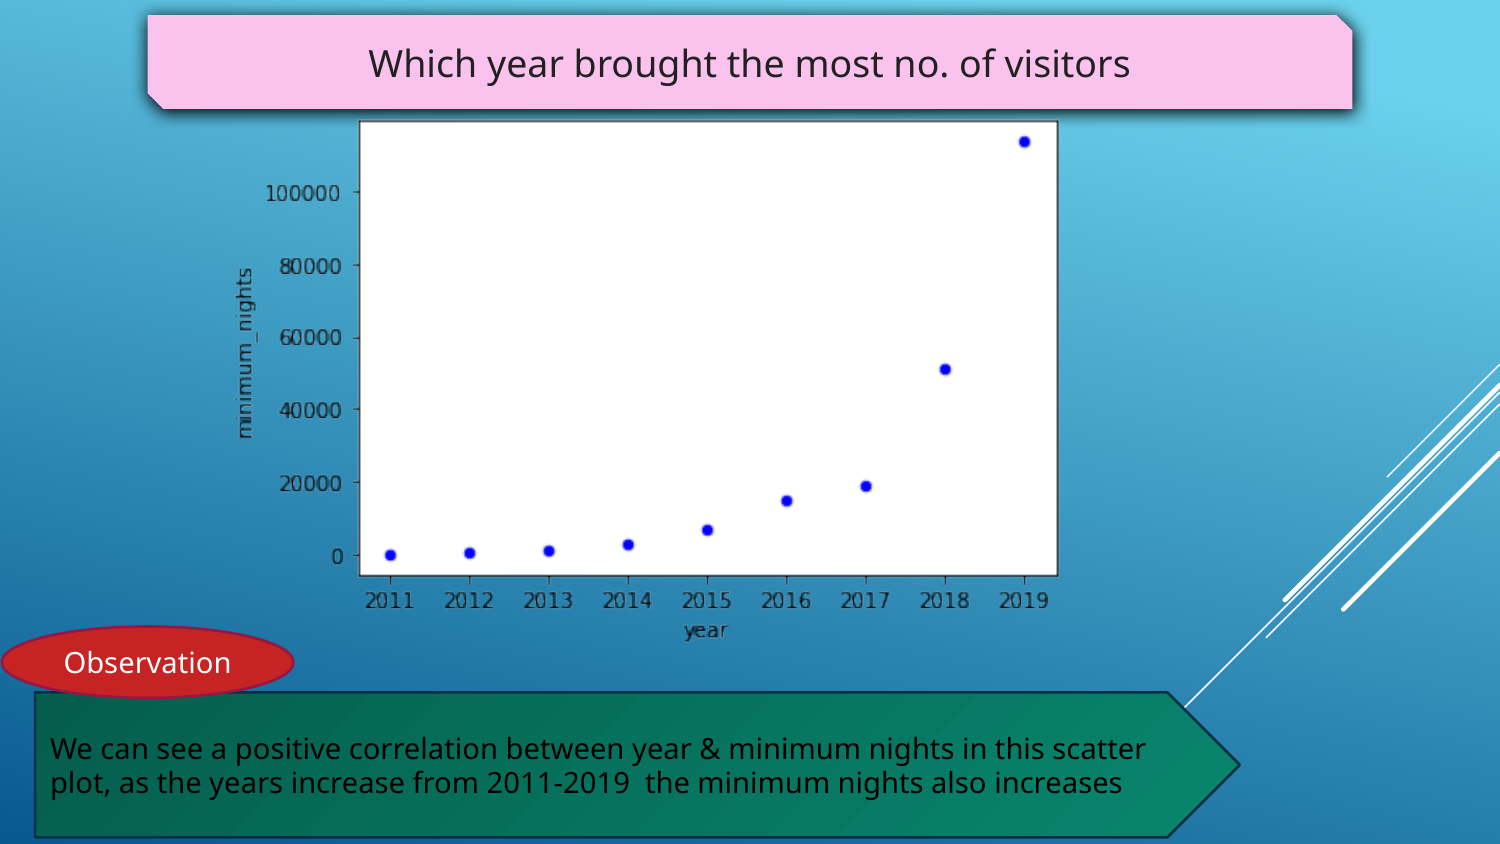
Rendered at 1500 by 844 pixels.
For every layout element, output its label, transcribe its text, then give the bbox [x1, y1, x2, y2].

text_box We can see a positive correlation between year & minimum nights in this scatter plot, as the years increase from 2011-2019 the minimum nights also increases [33, 691, 1241, 839]
text_box Which year brought the most no. of visitors [146, 13, 1354, 111]
picture [219, 108, 1070, 656]
text_box Observation [0, 625, 295, 700]
